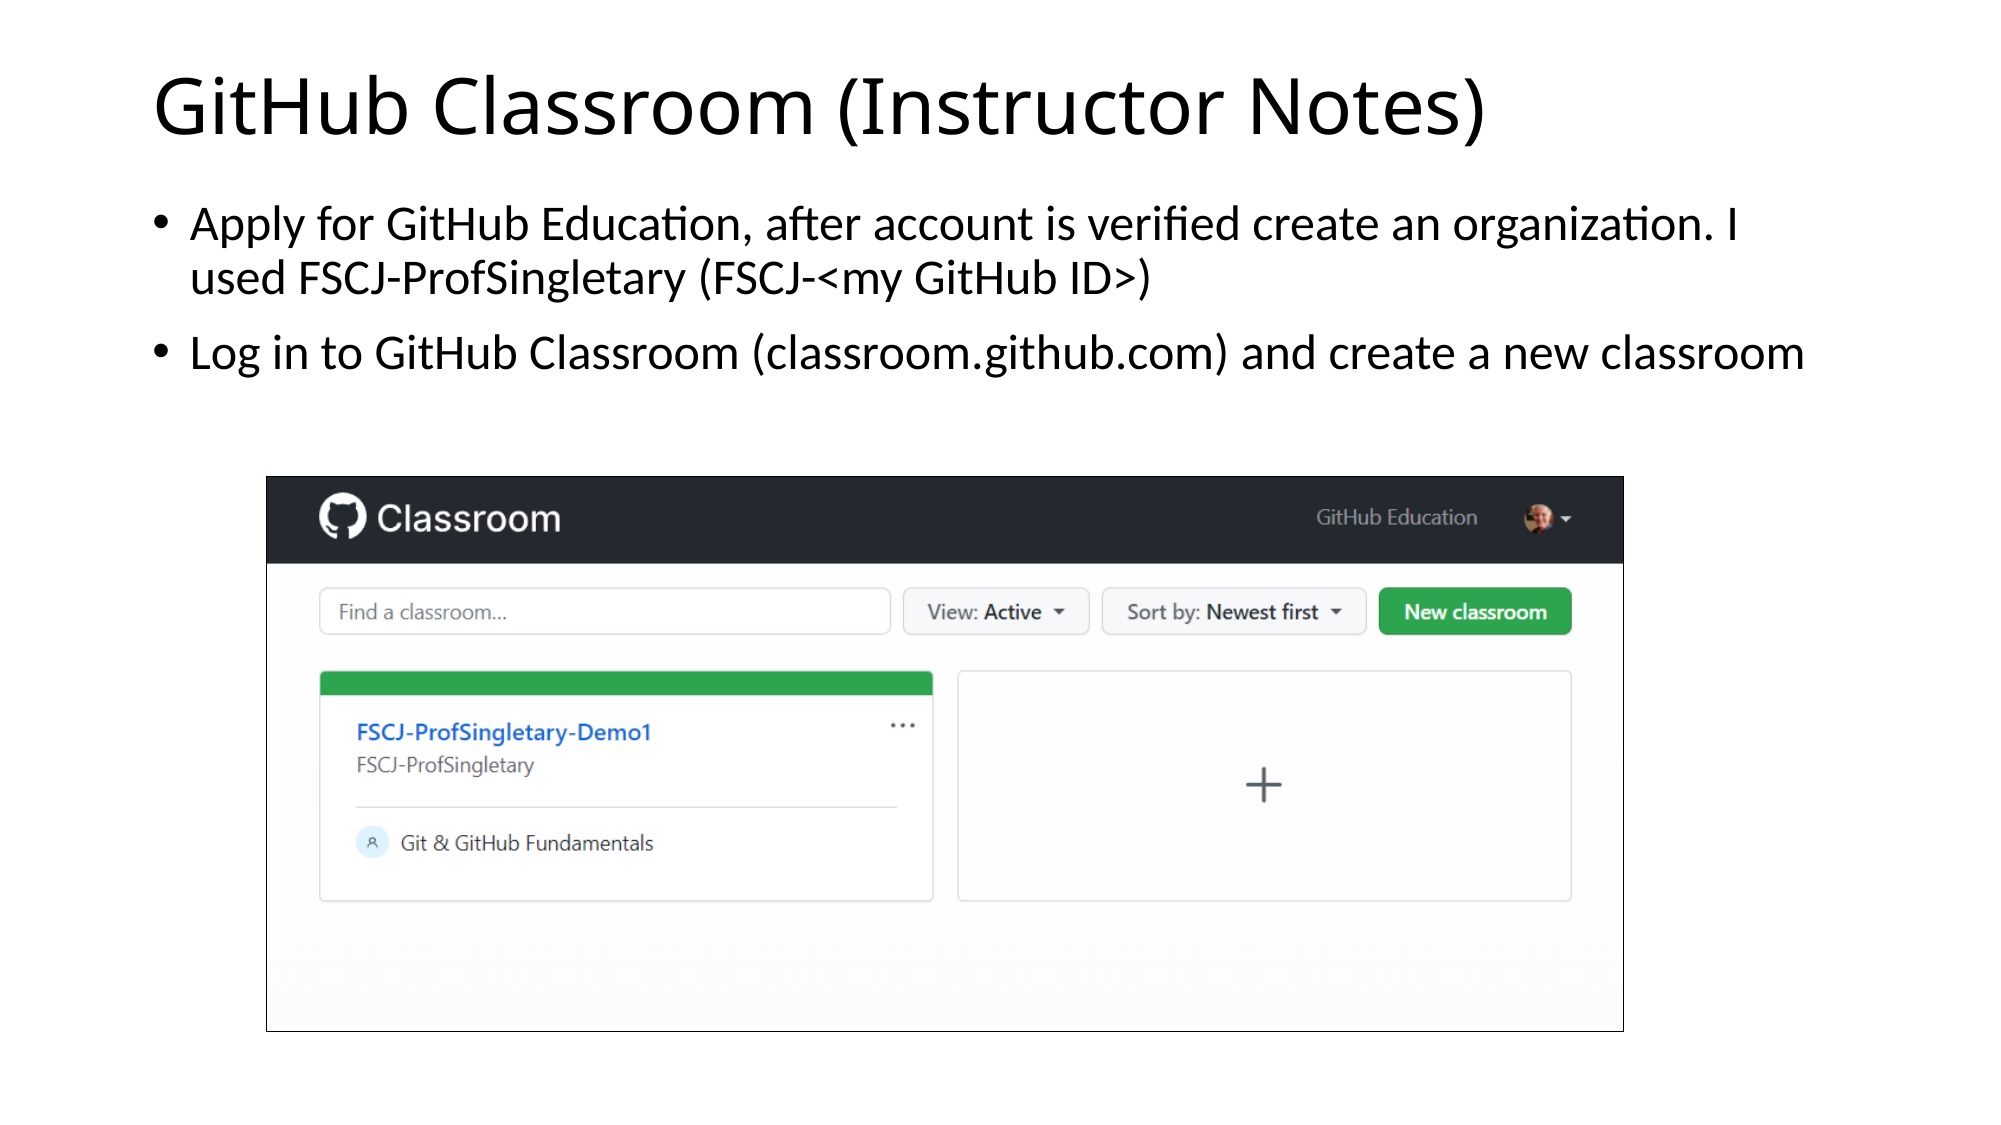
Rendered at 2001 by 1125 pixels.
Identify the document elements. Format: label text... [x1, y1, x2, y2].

title GitHub Classroom (Instructor Notes) [137, 59, 1863, 160]
list Apply for GitHub Education, after account is verified create an organization. I used FSCJ-ProfSingletary (FSCJ-<my GitHub ID>) Log in to GitHub Classroom (classroom.github.com) and create a new classroom [137, 189, 1863, 1089]
picture [266, 476, 1624, 1032]
